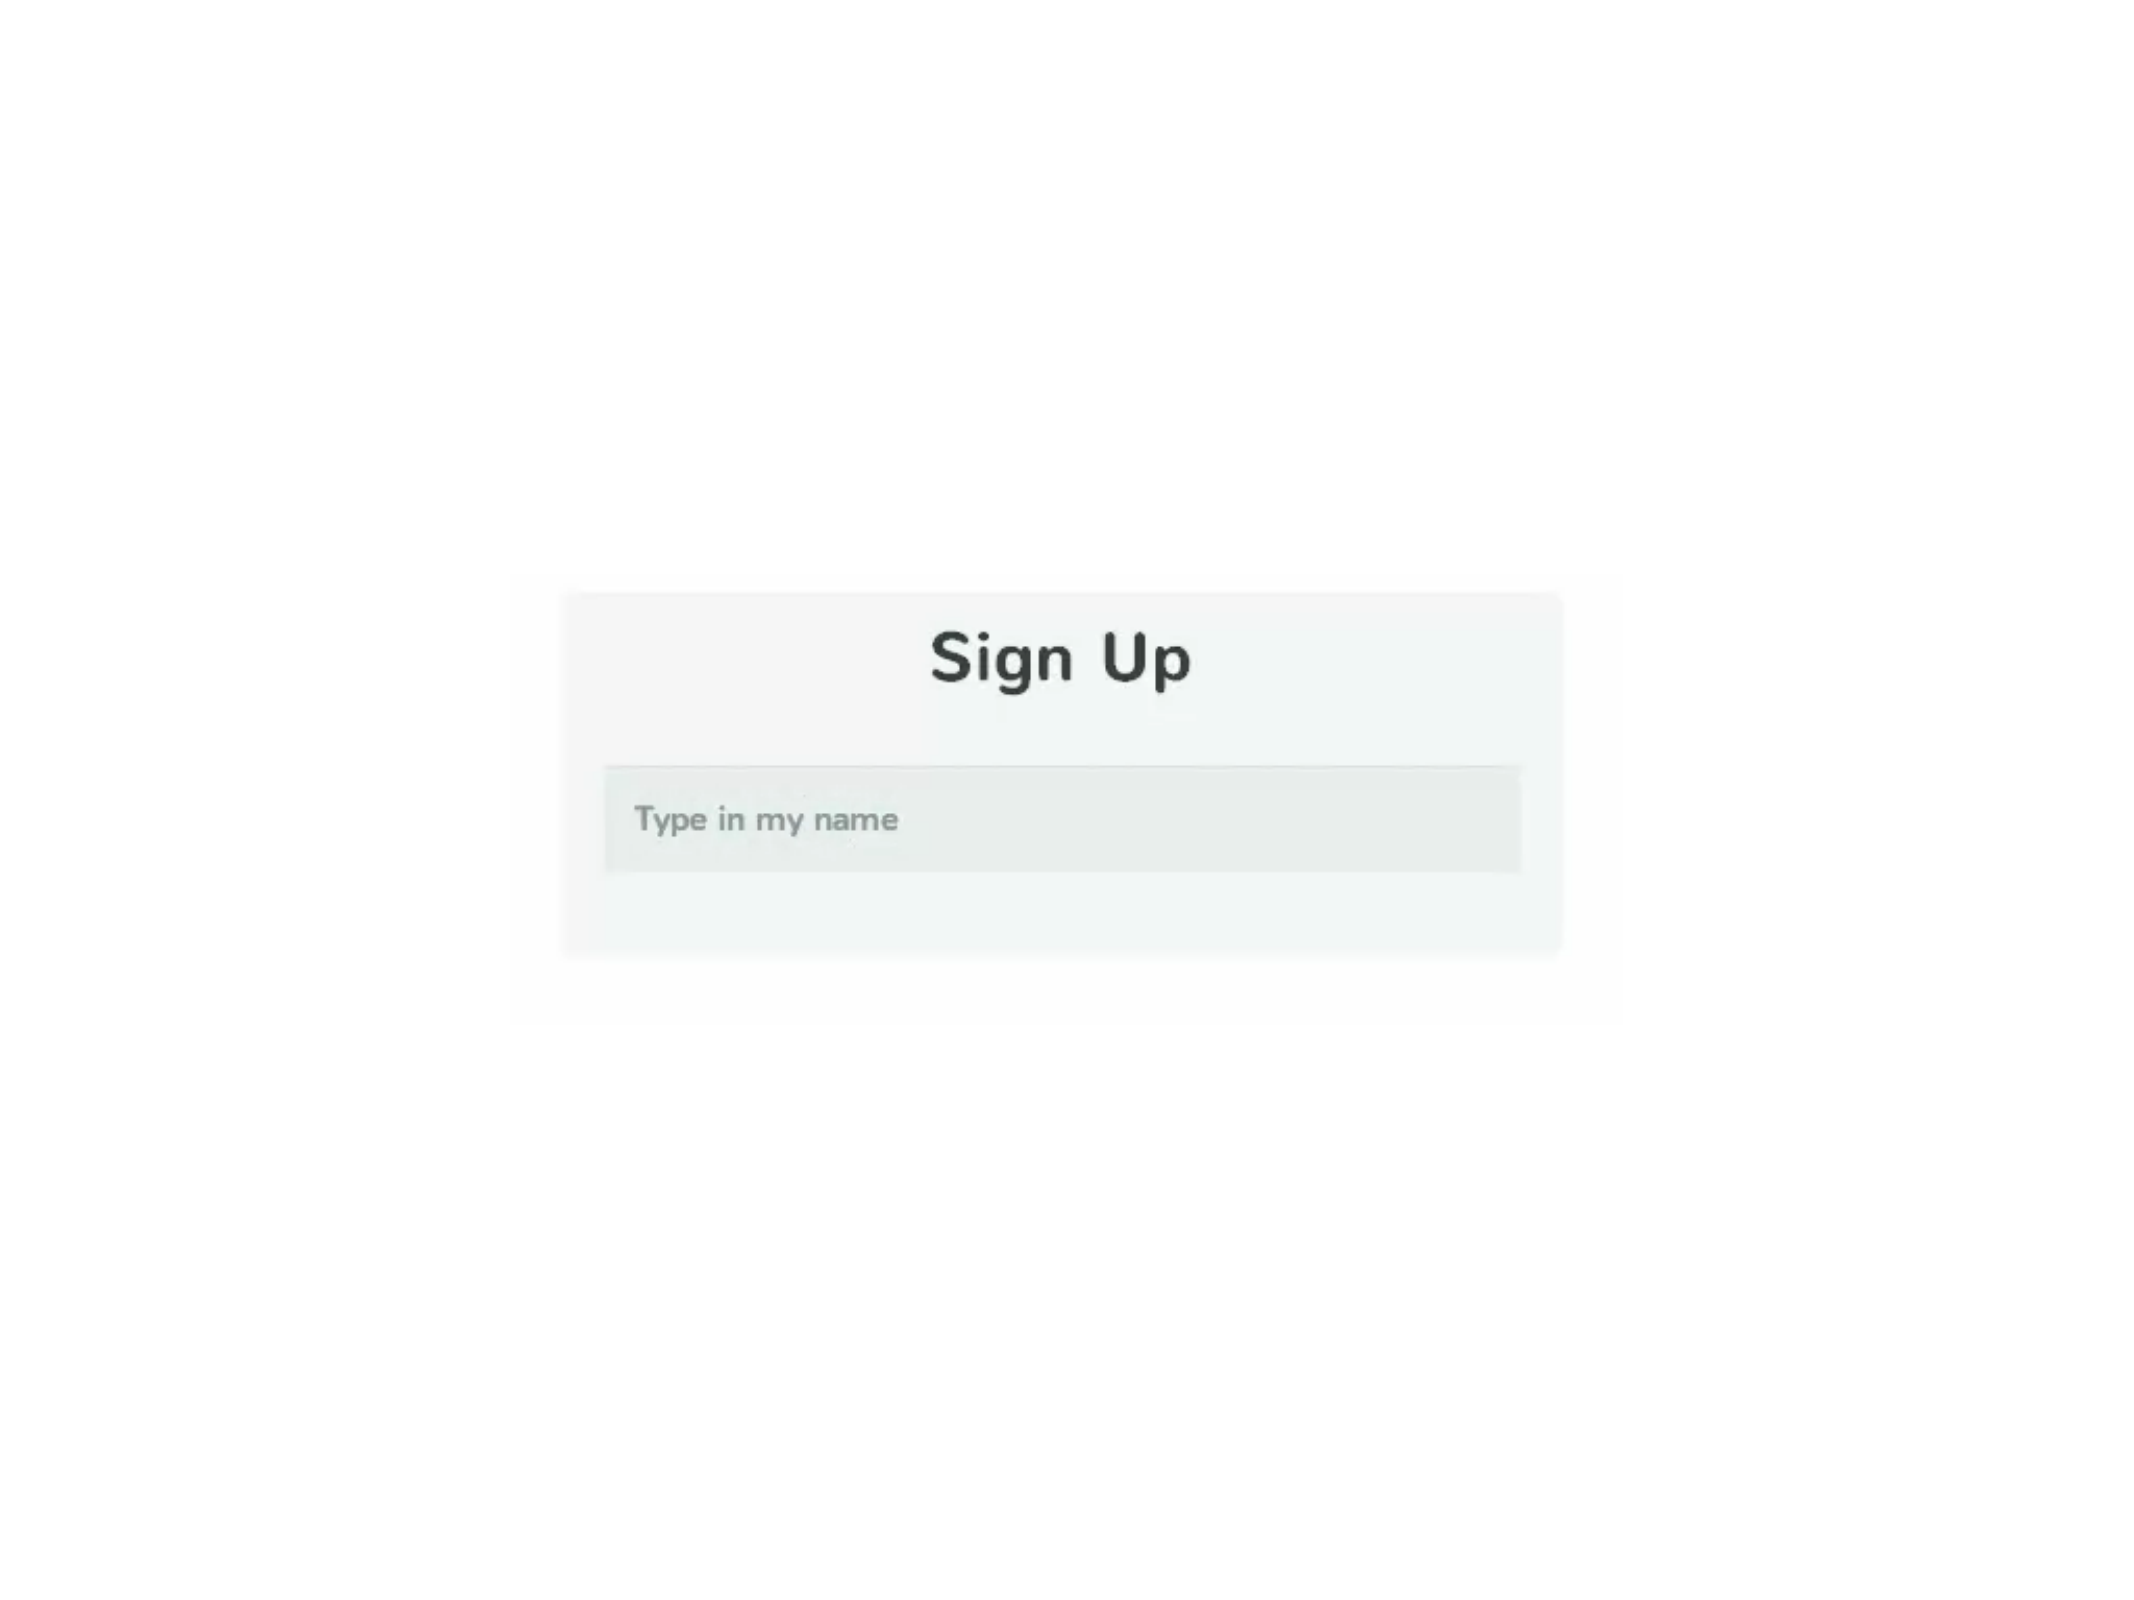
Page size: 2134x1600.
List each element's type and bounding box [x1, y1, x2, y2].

picture [510, 574, 1624, 1026]
